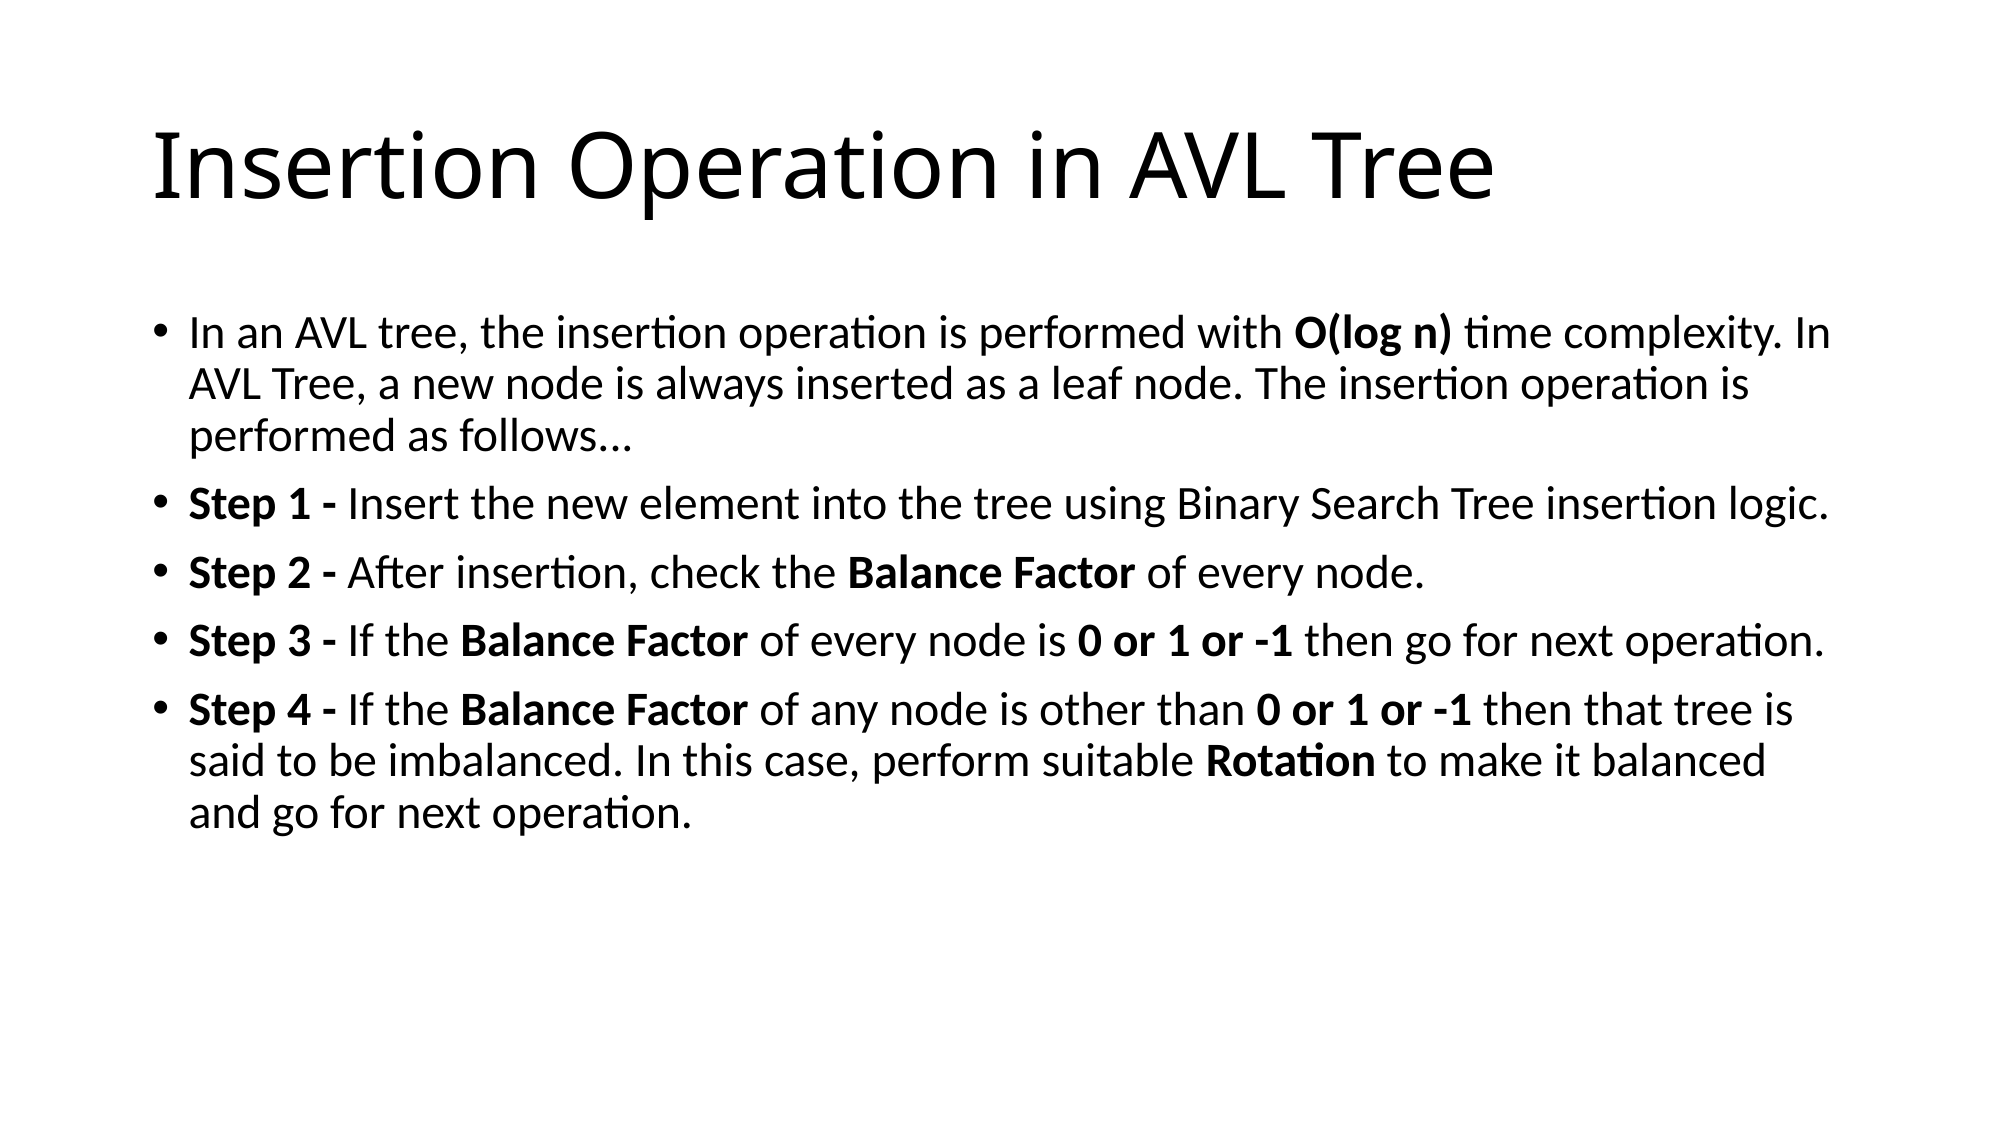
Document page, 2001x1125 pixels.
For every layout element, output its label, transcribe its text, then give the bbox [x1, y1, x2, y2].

list In an AVL tree, the insertion operation is performed with O(log n) time complexity. In AVL Tree, a new node is always inserted as a leaf node. The insertion operation is performed as follows... Step 1 - Insert the new element into the tree using Binary Search Tree insertion logic. Step 2 - After insertion, check the Balance Factor of every node. Step 3 - If the Balance Factor of every node is 0 or 1 or -1 then go for next operation. Step 4 - If the Balance Factor of any node is other than 0 or 1 or -1 then that tree is said to be imbalanced. In this case, perform suitable Rotation to make it balanced and go for next operation. [137, 299, 1863, 1014]
title Insertion Operation in AVL Tree [137, 59, 1863, 278]
